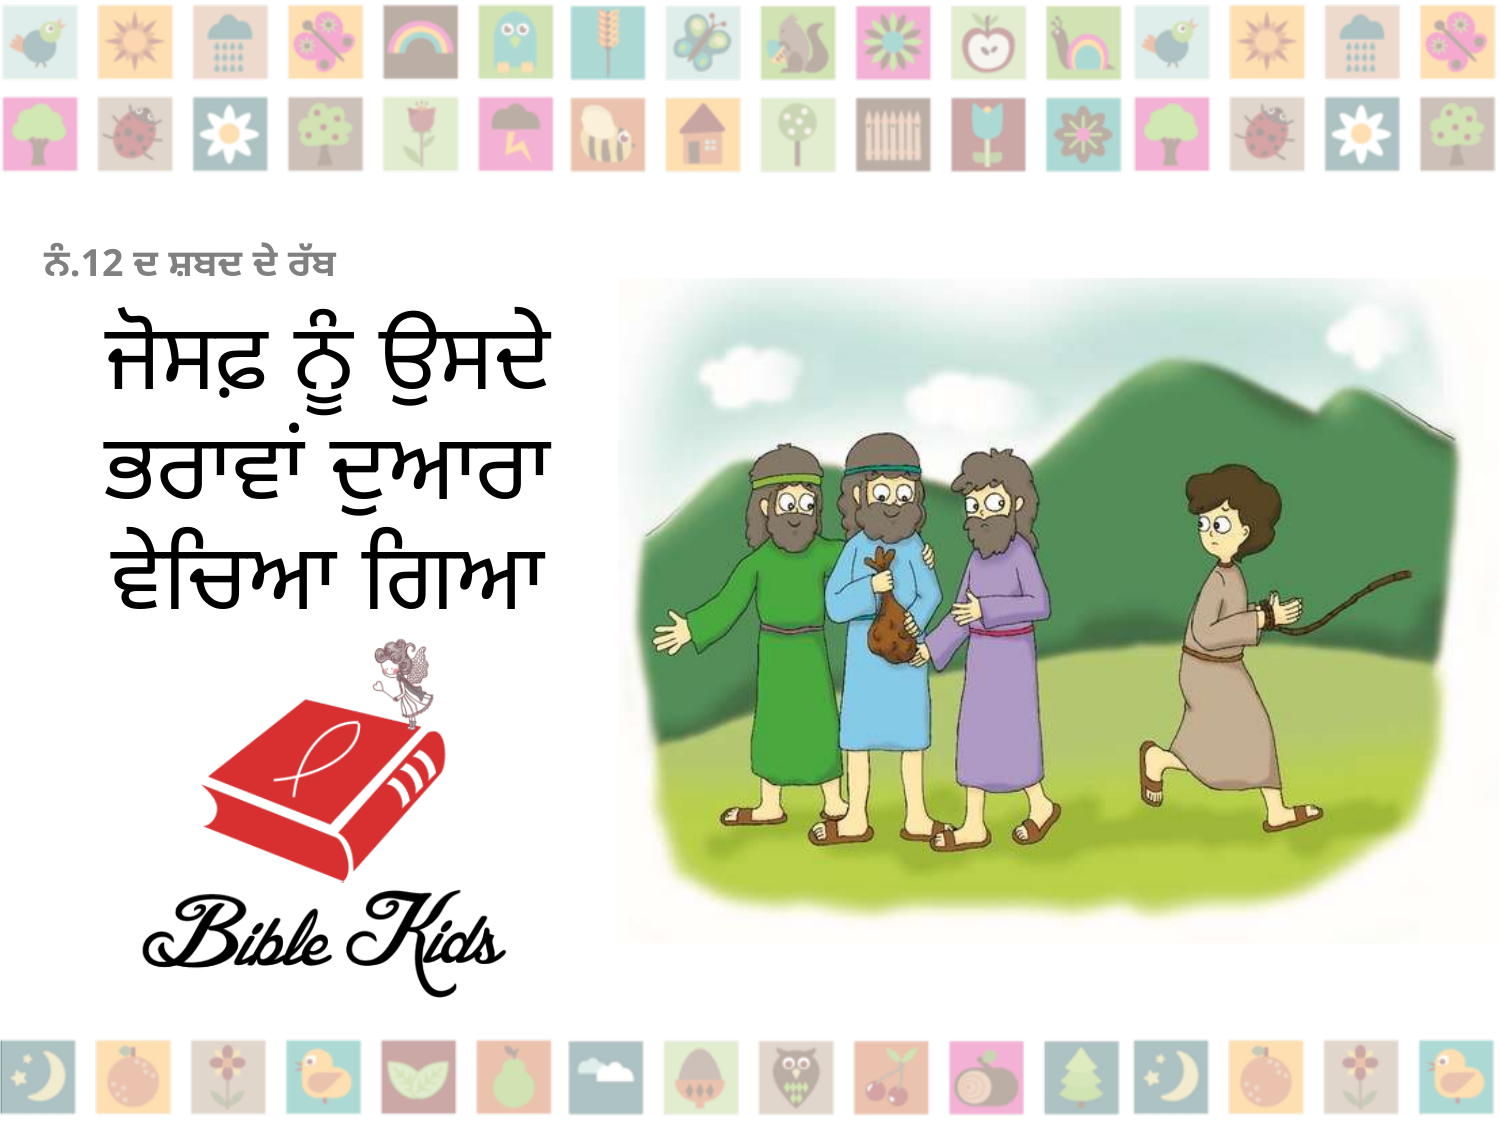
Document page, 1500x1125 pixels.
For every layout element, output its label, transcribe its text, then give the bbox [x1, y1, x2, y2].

text_box ਨੰ.12 ਦ ਸ਼ਬਦ ਦੇ ਰੱਬ [29, 231, 543, 290]
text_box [0, 1028, 1500, 1118]
picture [618, 278, 1500, 945]
picture [117, 600, 544, 1027]
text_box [0, 3, 1500, 181]
text_box ਜੋਸਫ਼ ਨੂੰ ਉਸਦੇ ਭਰਾਵਾਂ ਦੁਆਰਾ ਵੇਚਿਆ ਗਿਆ [5, 290, 613, 636]
